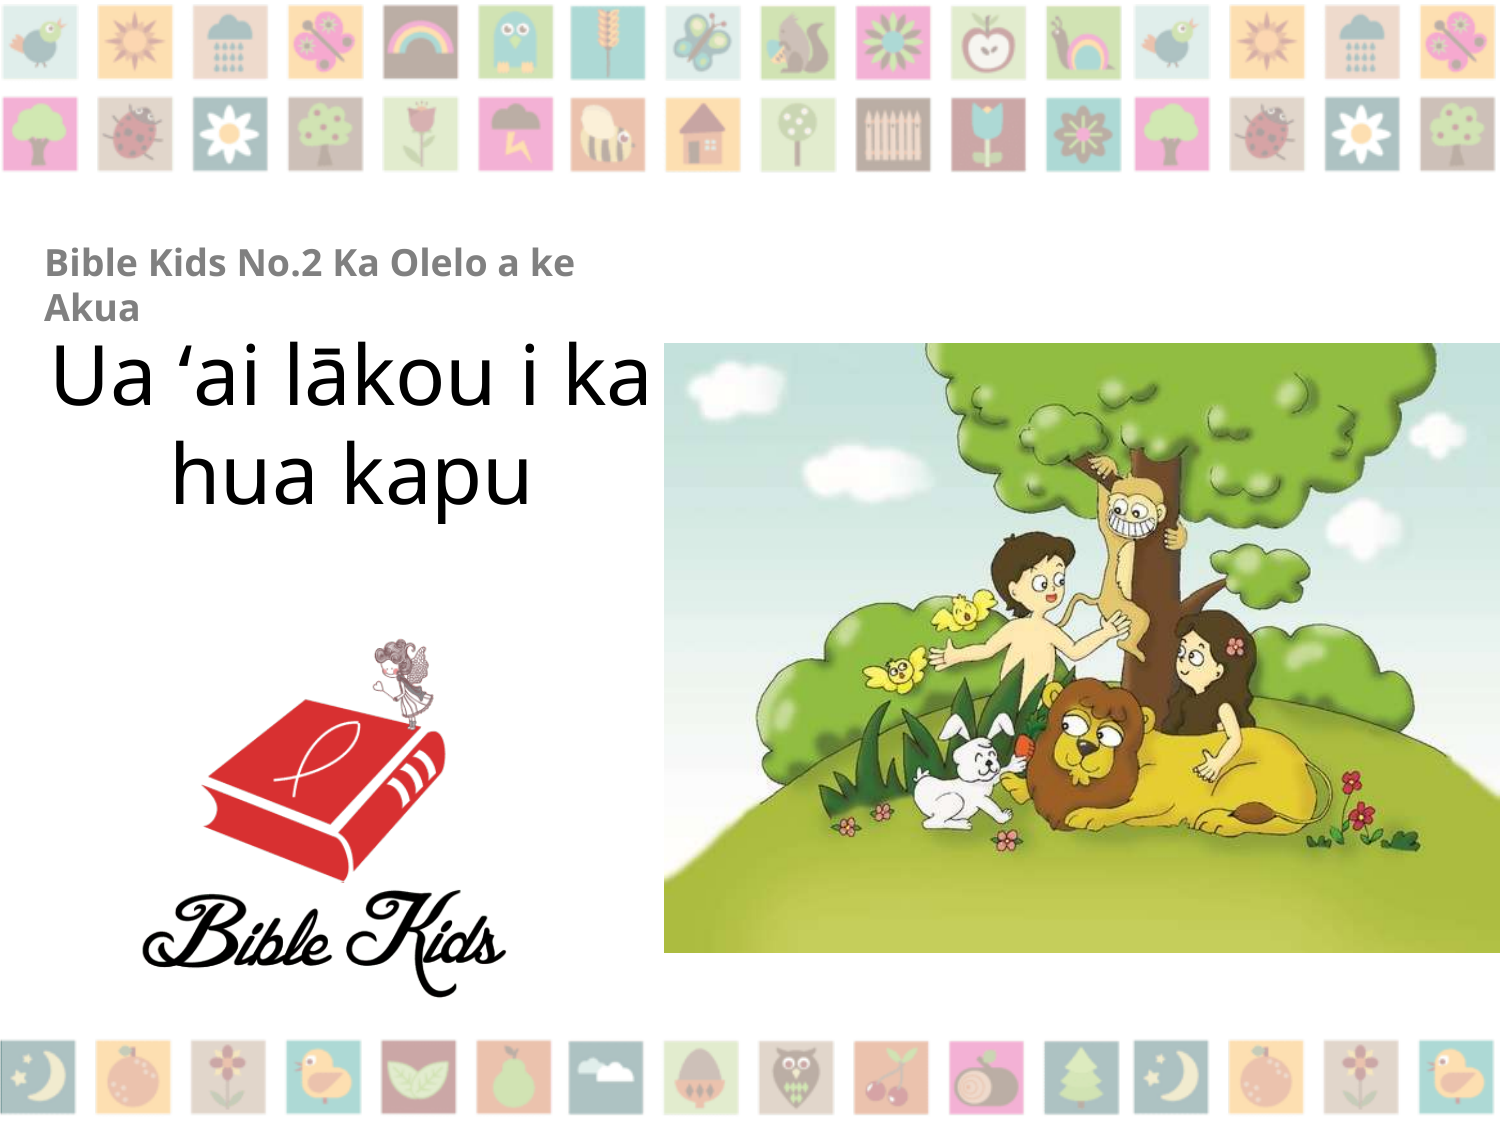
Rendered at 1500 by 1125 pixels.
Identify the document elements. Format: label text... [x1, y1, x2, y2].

picture [117, 600, 544, 1027]
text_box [0, 1028, 1500, 1118]
text_box Bible Kids No.2 Ka Olelo a ke Akua [29, 231, 665, 314]
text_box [0, 3, 1500, 181]
picture [664, 343, 1500, 953]
text_box Ua ʻai lākou i ka hua kapu [29, 314, 675, 530]
